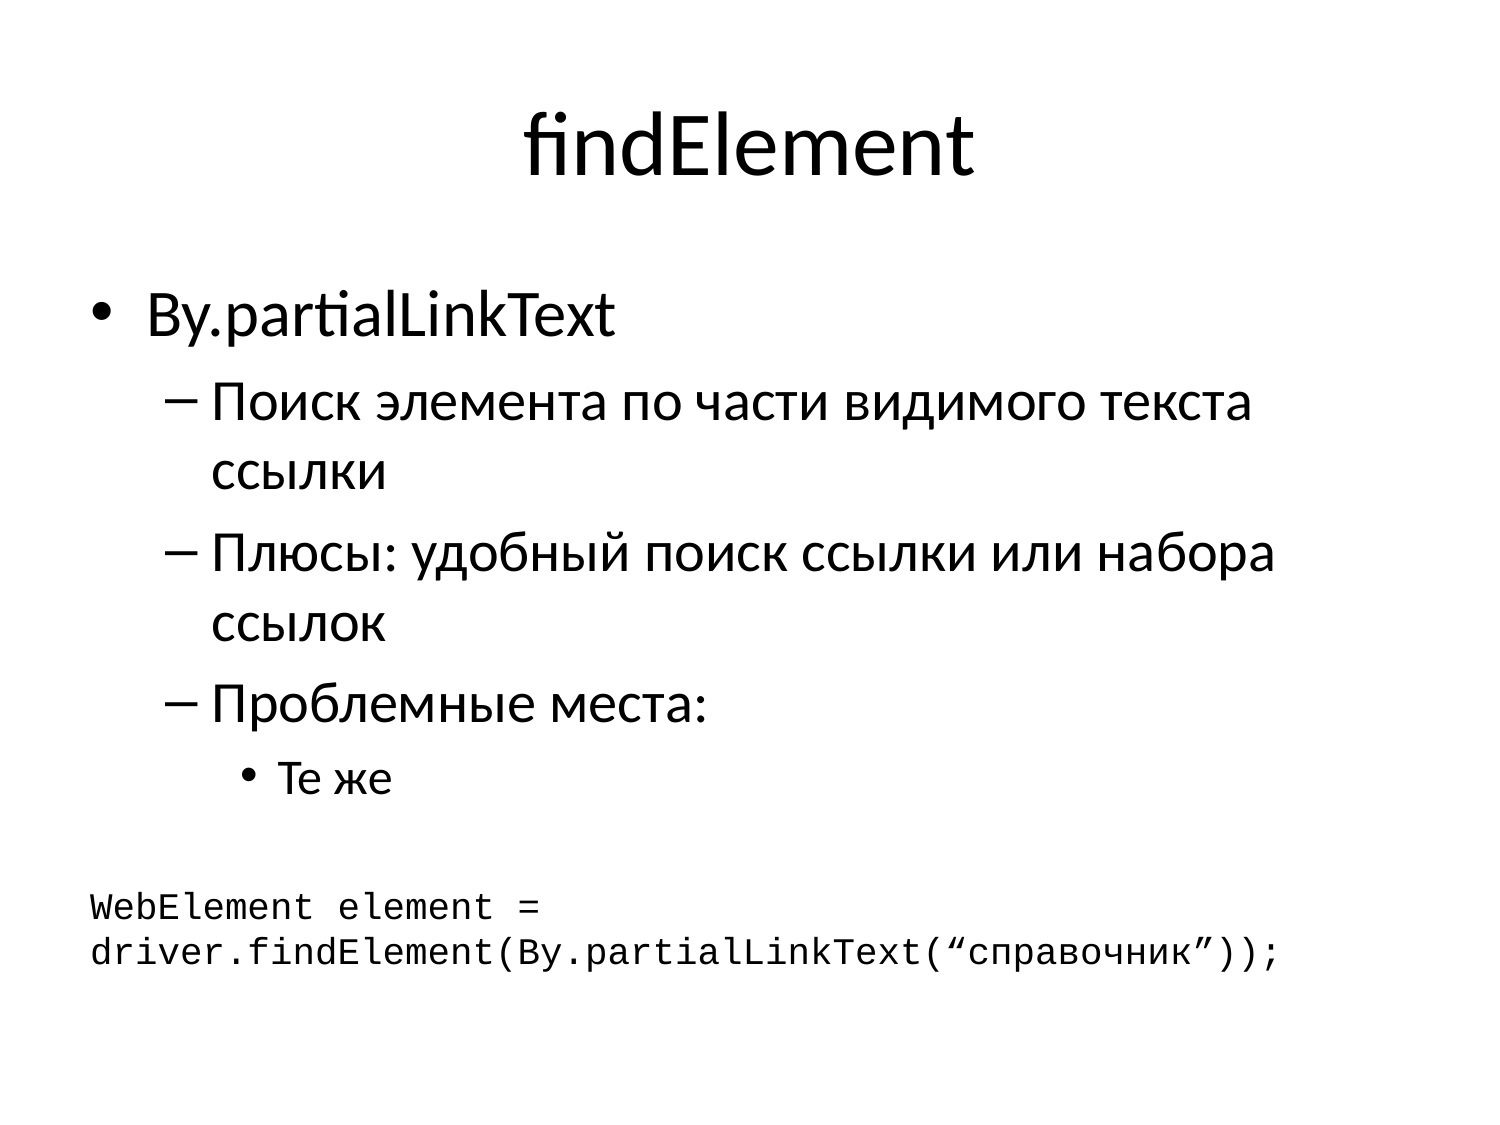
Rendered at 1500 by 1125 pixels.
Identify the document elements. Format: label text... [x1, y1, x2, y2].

title findElement [75, 45, 1425, 233]
list By.partialLinkText Поиск элемента по части видимого текста ссылки Плюсы: удобный поиск ссылки или набора ссылок Проблемные места: Те жe WebElement element = driver.findElement(By.partialLinkText(“справочник”)); [75, 262, 1425, 1005]
